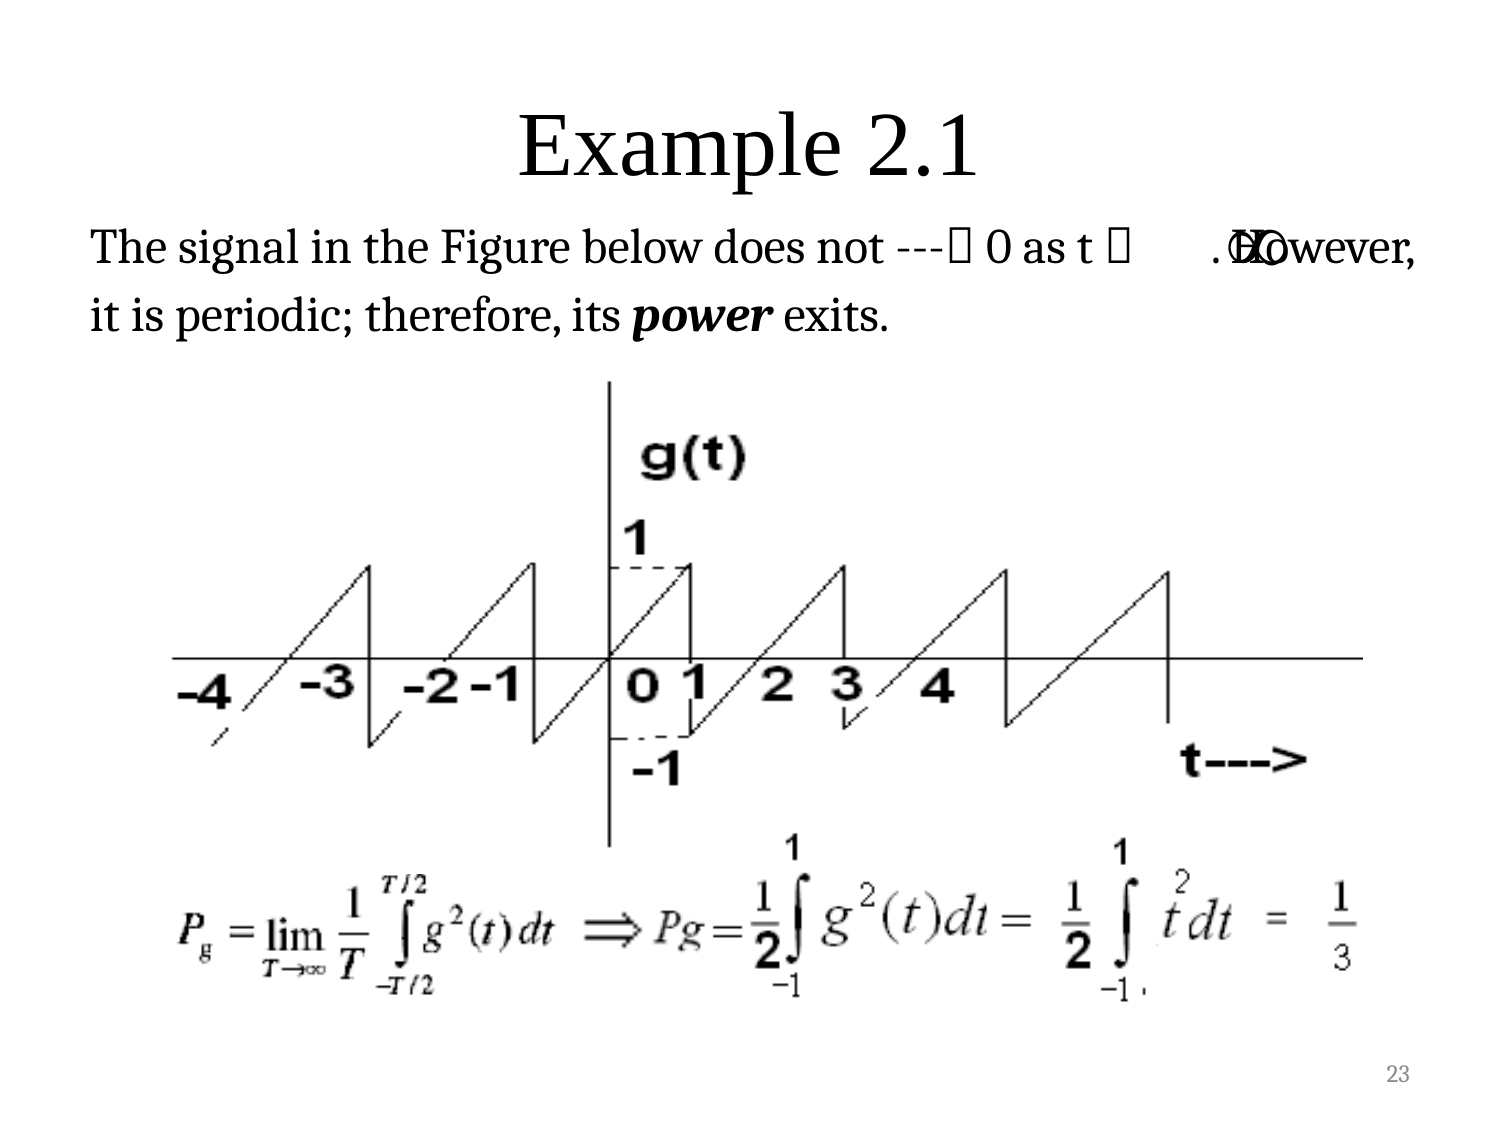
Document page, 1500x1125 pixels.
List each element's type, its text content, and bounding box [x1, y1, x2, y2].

picture [162, 349, 1376, 1014]
text_box The signal in the Figure below does not --- 0 as t  . However, it is periodic; therefore, its power exits. [74, 205, 1438, 351]
title Example 2.1 [75, 45, 1425, 205]
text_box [1212, 212, 1301, 286]
slide_number 23 [1074, 1042, 1425, 1103]
